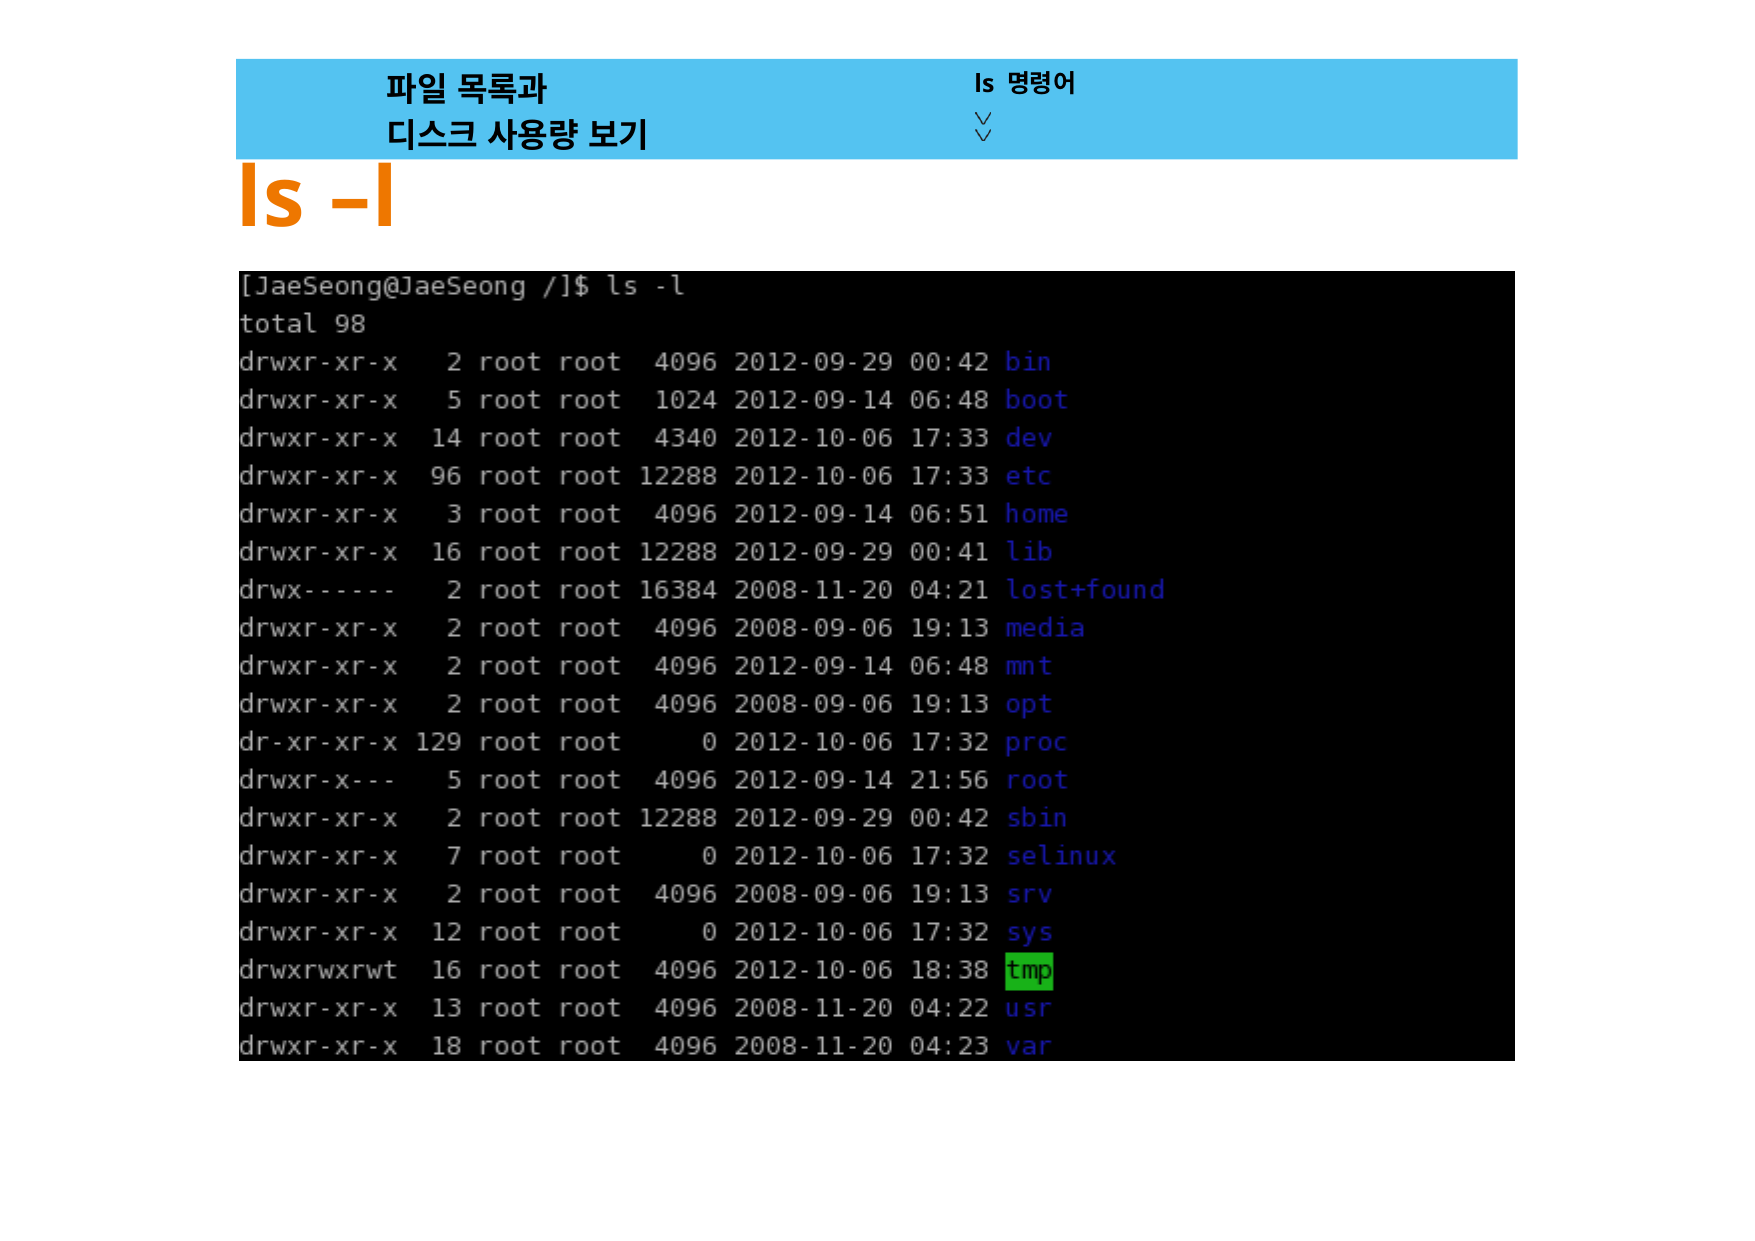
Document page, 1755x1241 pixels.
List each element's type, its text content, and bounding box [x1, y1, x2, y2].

list ls 명령어 [974, 75, 1516, 110]
picture [975, 112, 991, 141]
picture [238, 271, 1515, 1061]
list ls –l [236, 188, 1515, 272]
list 파일 목록과 디스크 사용량 보기 [386, 75, 801, 110]
text_box [0, 0, 1755, 75]
